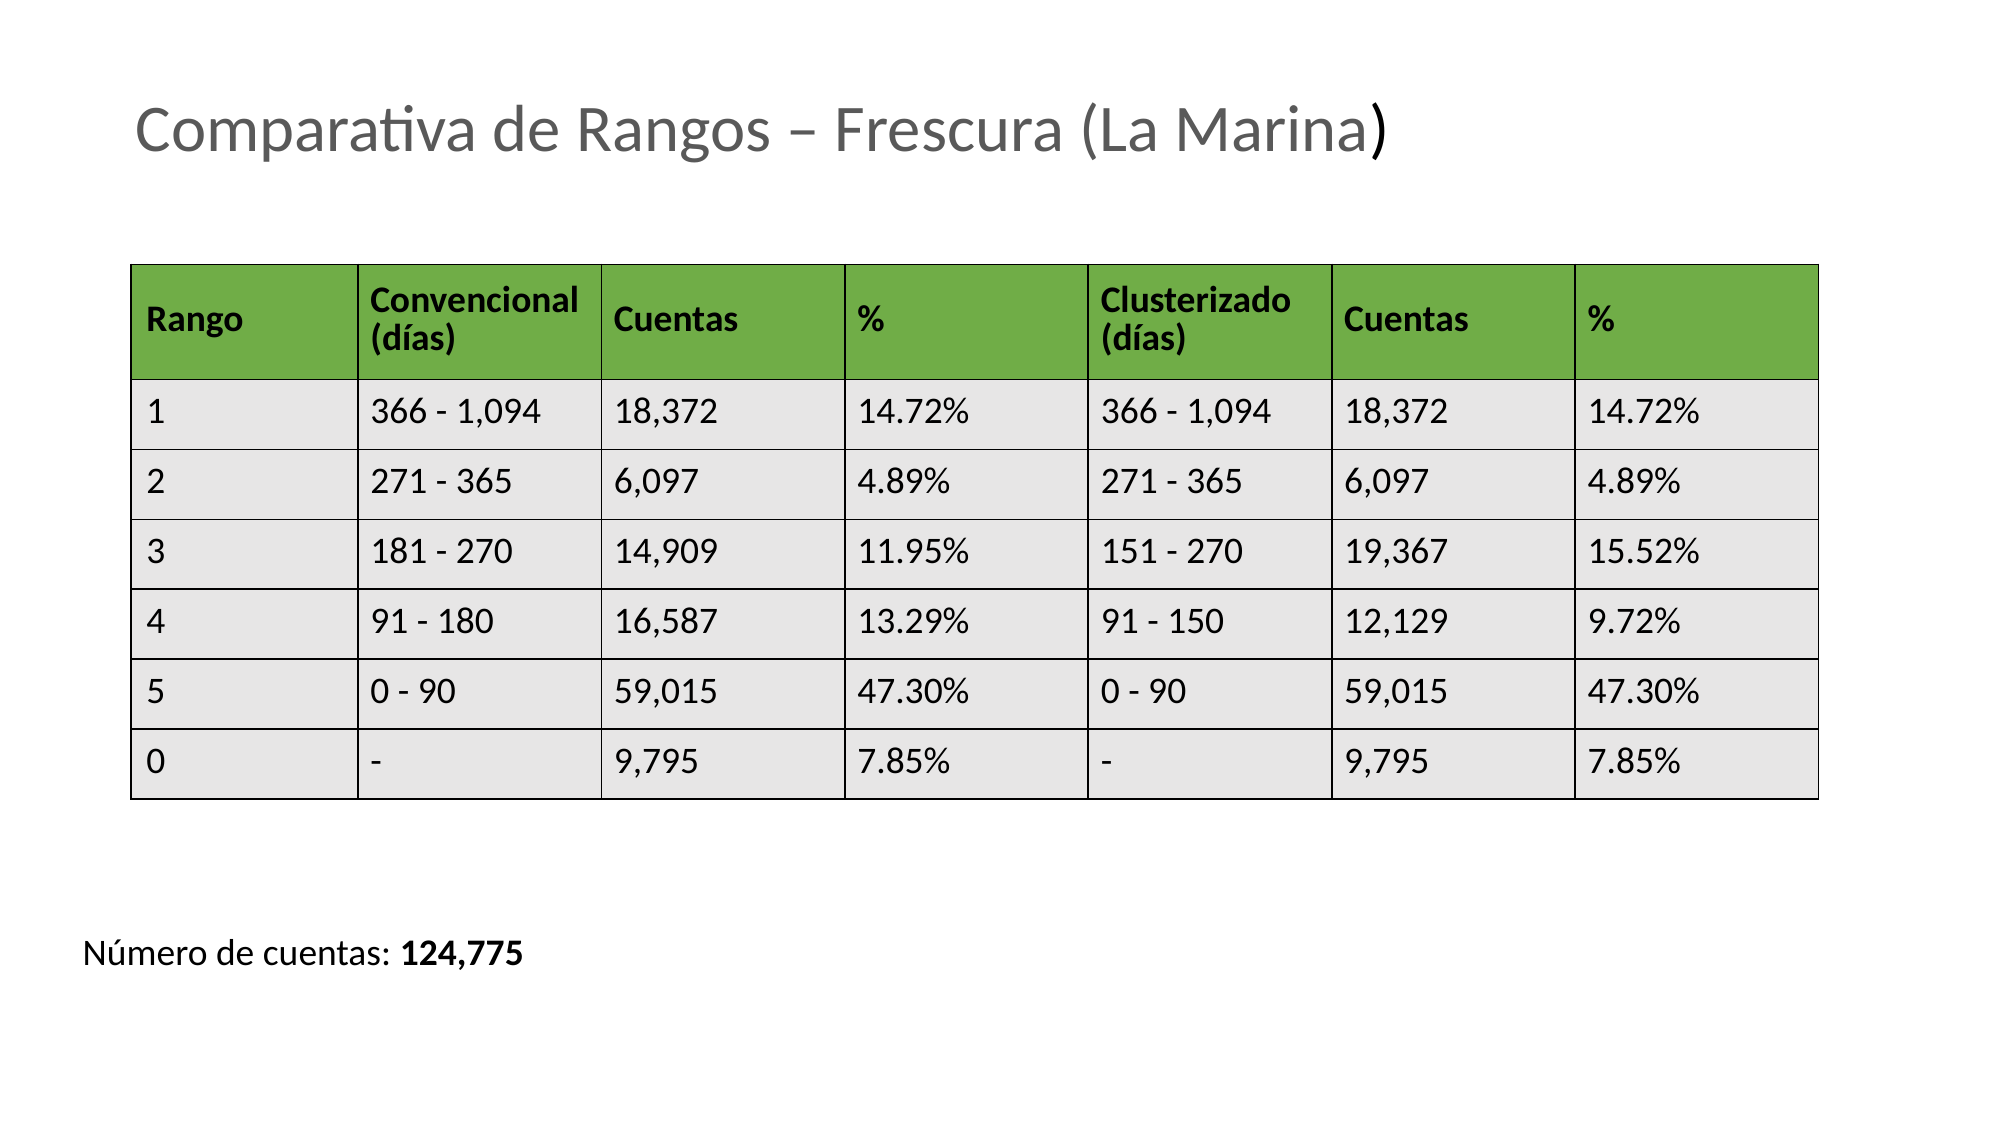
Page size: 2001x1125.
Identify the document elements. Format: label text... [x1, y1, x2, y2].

table_cell 59,015 [602, 660, 844, 728]
table_cell 4.89% [1576, 450, 1818, 519]
table_header Convencional (días) [359, 265, 601, 379]
table_cell 9,795 [602, 730, 844, 798]
table_cell 1 [132, 380, 357, 449]
text_box Comparativa de Rangos – Frescura (La Marina) [120, 77, 1523, 173]
table_cell 18,372 [1333, 380, 1574, 449]
table_cell 13.29% [846, 590, 1087, 658]
table_cell 9.72% [1576, 590, 1818, 658]
table_cell - [1089, 730, 1331, 798]
table_header Cuentas [1333, 265, 1574, 379]
table_cell 0 - 90 [359, 660, 601, 728]
table_cell 14.72% [846, 380, 1087, 449]
table_cell 3 [132, 520, 357, 588]
table_cell 151 - 270 [1089, 520, 1331, 588]
table_cell 271 - 365 [359, 450, 601, 519]
table_header % [1576, 265, 1818, 379]
table_cell 12,129 [1333, 590, 1574, 658]
table_cell 18,372 [602, 380, 844, 449]
table_cell 16,587 [602, 590, 844, 658]
table_cell 15.52% [1576, 520, 1818, 588]
table_cell 9,795 [1333, 730, 1574, 798]
table_header Cuentas [602, 265, 844, 379]
table_cell 7.85% [1576, 730, 1818, 798]
table_cell 91 - 180 [359, 590, 601, 658]
table_header Clusterizado (días) [1089, 265, 1331, 379]
table_cell 7.85% [846, 730, 1087, 798]
text_box Número de cuentas: 124,775 [67, 920, 611, 981]
table_cell 5 [132, 660, 357, 728]
table_cell 271 - 365 [1089, 450, 1331, 519]
table_cell 4.89% [846, 450, 1087, 519]
table_cell 366 - 1,094 [1089, 380, 1331, 449]
table_cell 181 - 270 [359, 520, 601, 588]
table_header Rango [132, 265, 357, 379]
table_cell 14.72% [1576, 380, 1818, 449]
table_cell 6,097 [1333, 450, 1574, 519]
table_cell 4 [132, 590, 357, 658]
table_cell 14,909 [602, 520, 844, 588]
table_cell 47.30% [1576, 660, 1818, 728]
table_cell 47.30% [846, 660, 1087, 728]
table_cell 91 - 150 [1089, 590, 1331, 658]
table_cell 19,367 [1333, 520, 1574, 588]
table_cell 2 [132, 450, 357, 519]
table_cell 366 - 1,094 [359, 380, 601, 449]
table_cell 0 [132, 730, 357, 798]
table_cell 0 - 90 [1089, 660, 1331, 728]
table_header % [846, 265, 1087, 379]
table_cell 11.95% [846, 520, 1087, 588]
table_cell 6,097 [602, 450, 844, 519]
table_cell 59,015 [1333, 660, 1574, 728]
table_cell - [359, 730, 601, 798]
